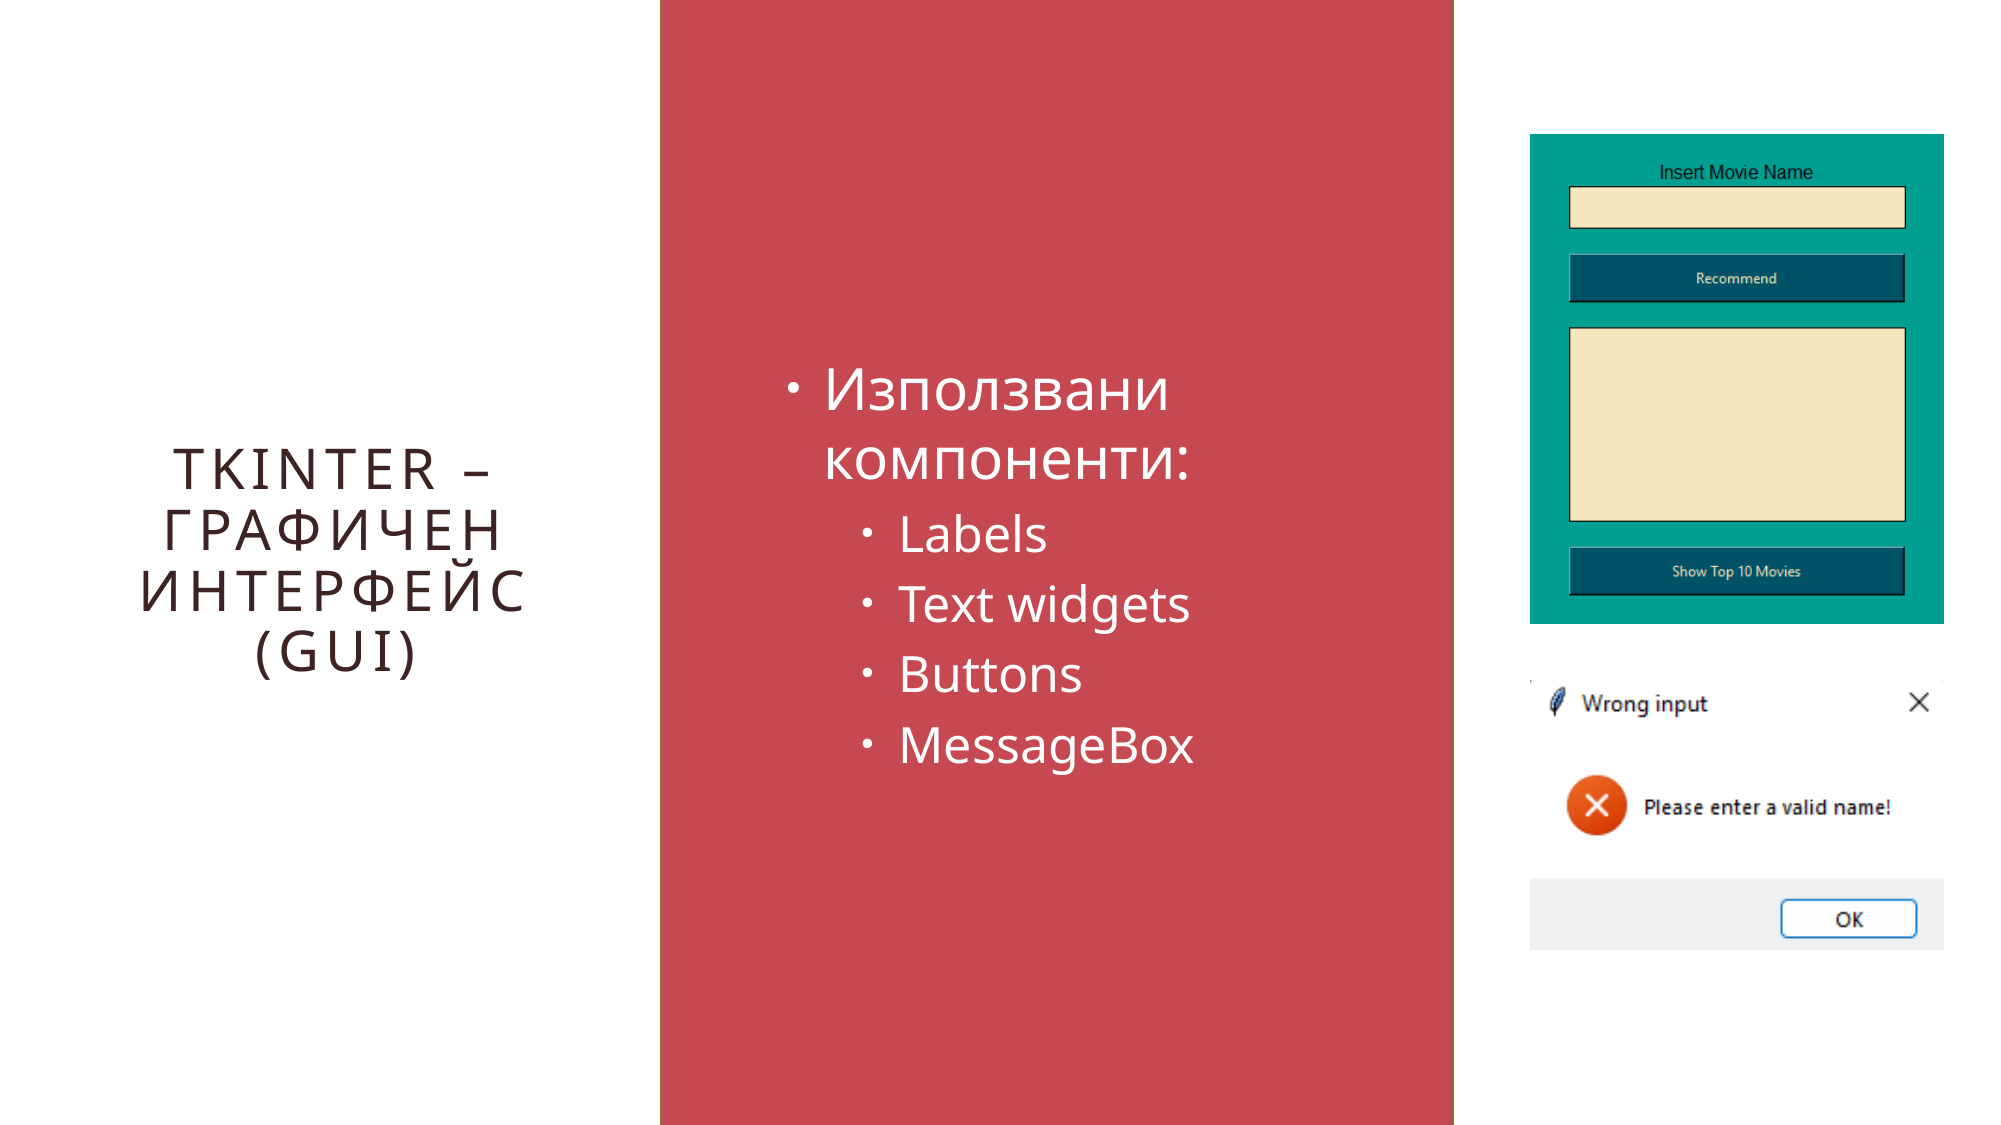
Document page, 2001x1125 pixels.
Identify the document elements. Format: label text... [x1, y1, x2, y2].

text_box [0, 0, 660, 1125]
title TKINTER – Графичен интерфейс (GUI) [114, 112, 557, 1013]
text_box [1454, 0, 2000, 1125]
text_box [660, 0, 1454, 1125]
picture [1530, 134, 1944, 624]
picture [1530, 680, 1944, 950]
list Използвани компоненти: Labels Text widgets Buttons MessageBox [771, 112, 1349, 1013]
